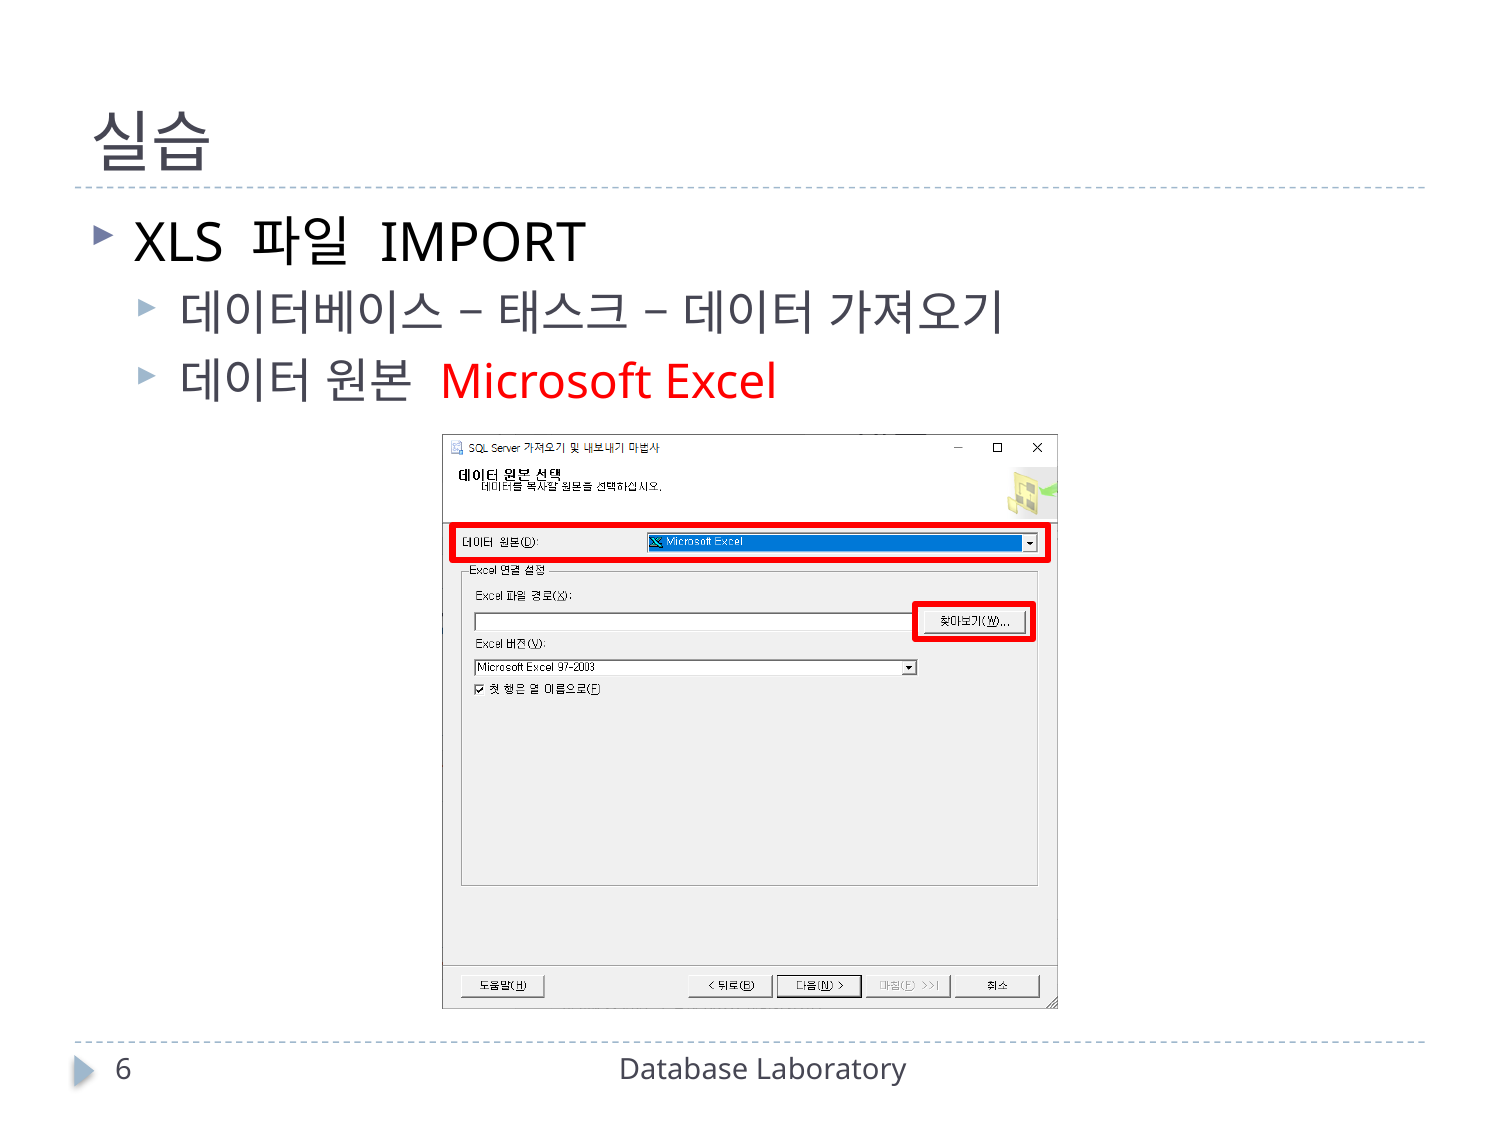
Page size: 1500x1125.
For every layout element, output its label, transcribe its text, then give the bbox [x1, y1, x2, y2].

title 실습 [74, 24, 1426, 188]
list XLS 파일 IMPORT 데이터베이스 – 태스크 – 데이터 가져오기 데이터 원본 Microsoft Excel [74, 199, 1426, 1011]
picture [441, 434, 1059, 1009]
footer Database Laboratory [475, 1042, 1051, 1103]
slide_number 6 [100, 1042, 426, 1103]
